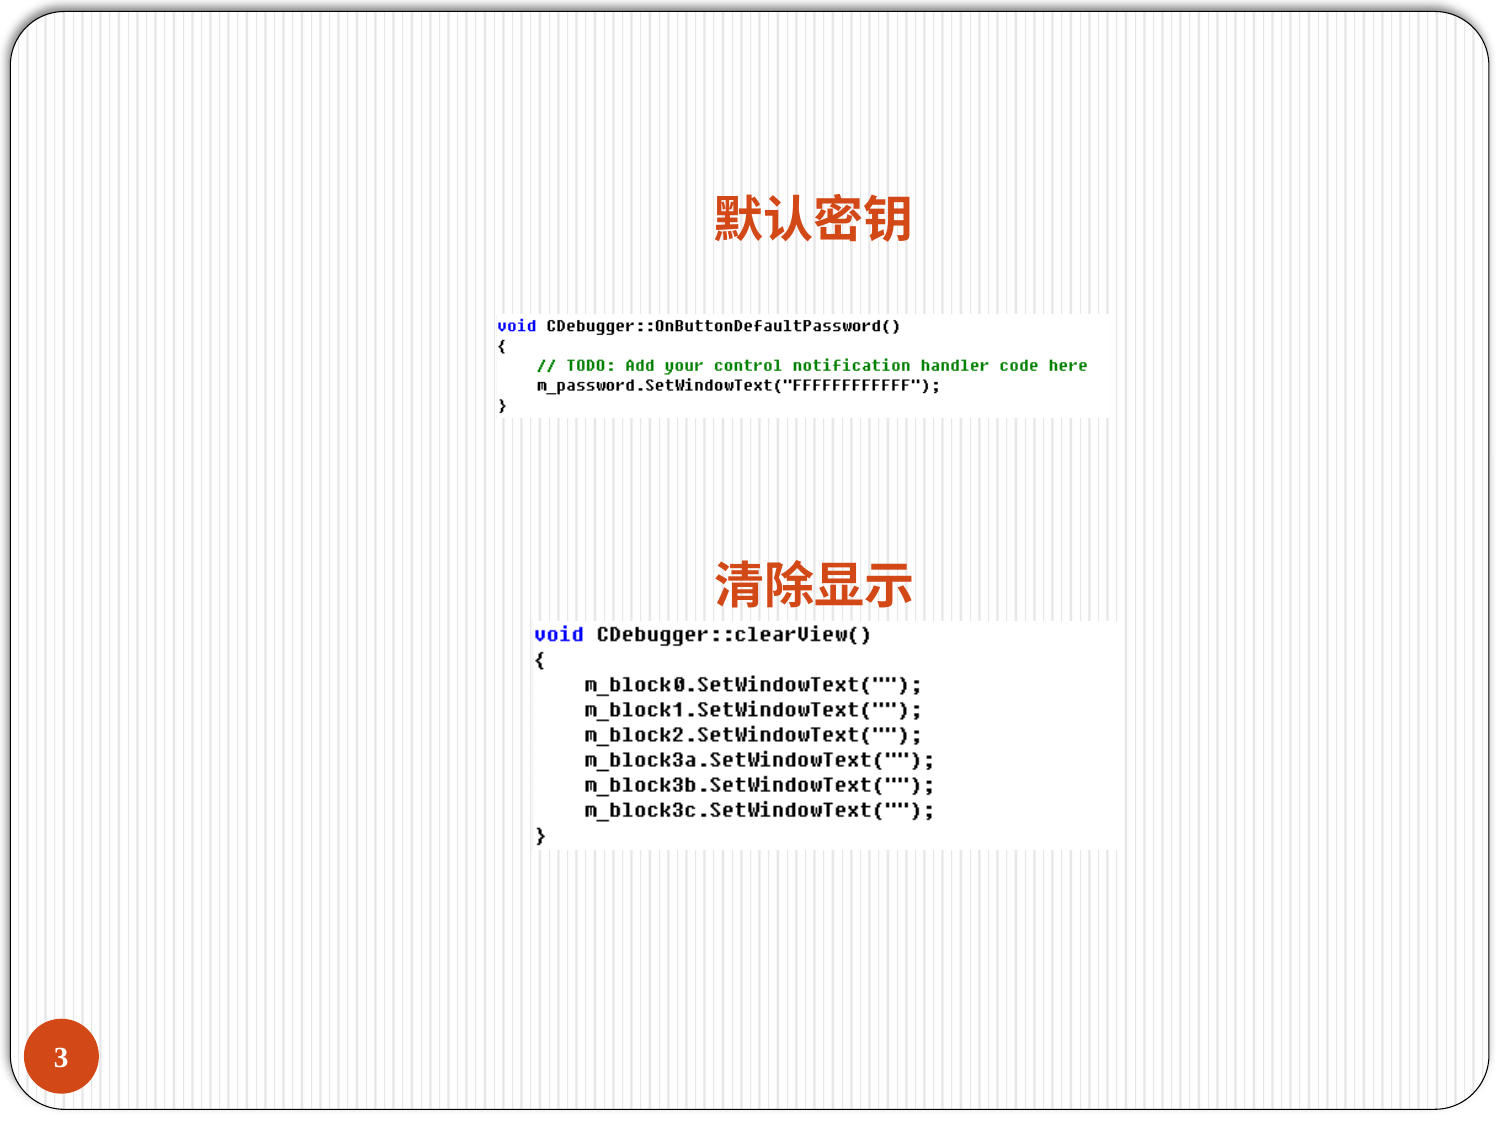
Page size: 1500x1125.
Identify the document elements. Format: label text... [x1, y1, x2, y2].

text_box 清除显示 [507, 521, 1121, 647]
slide_number 2 [23, 1018, 99, 1094]
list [495, 314, 1109, 418]
picture [531, 621, 1118, 850]
list 默认密钥 [489, 154, 1104, 281]
